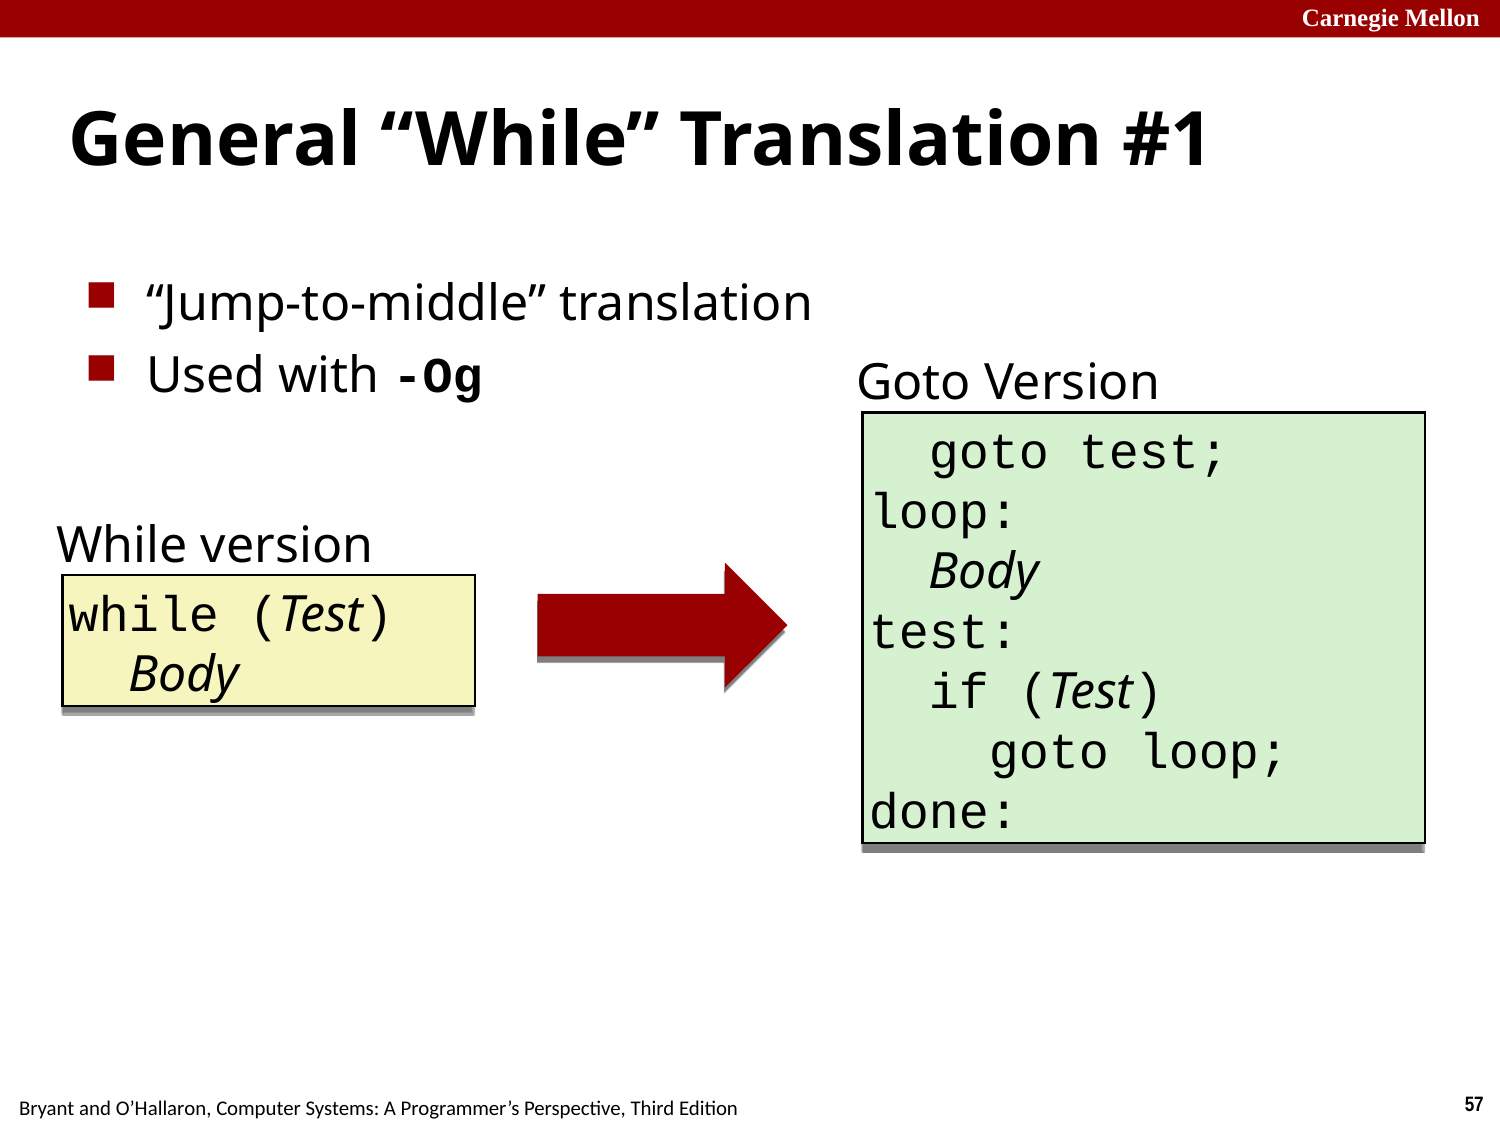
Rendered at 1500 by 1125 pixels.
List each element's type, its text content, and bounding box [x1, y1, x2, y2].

text_box [537, 562, 788, 688]
title General “While” Translation #1 [62, 41, 1438, 230]
text_box while (Test) Body [62, 575, 75, 707]
list “Jump-to-middle” translation Used with -Og [75, 262, 1425, 1005]
text_box While version [50, 506, 75, 580]
text_box Goto Version [849, 343, 1328, 417]
text_box goto test; loop: Body test: if (Test) goto loop; done: [862, 412, 1425, 843]
